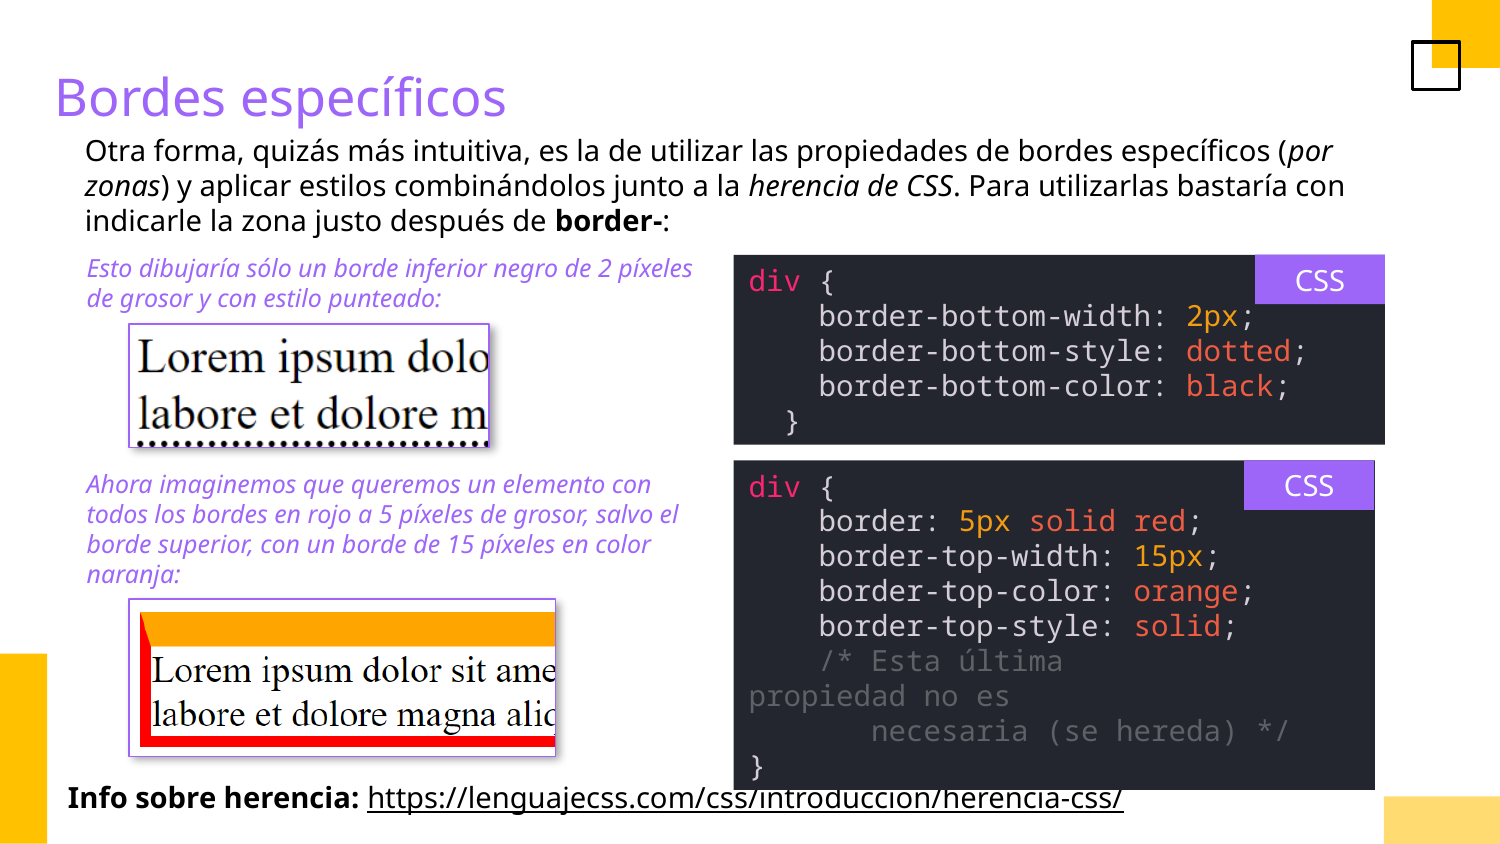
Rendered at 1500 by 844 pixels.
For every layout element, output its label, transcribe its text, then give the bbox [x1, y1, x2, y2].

text_box CSS [1244, 460, 1375, 510]
text_box Esto dibujaría sólo un borde inferior negro de 2 píxeles de grosor y con estilo punteado: [52, 237, 710, 325]
text_box div { border: 5px solid red; border-top-width: 15px; border-top-color: orange; border-top-style: solid; /* Esta última propiedad no es necesaria (se hereda) */ } [733, 460, 1375, 790]
text_box Otra forma, quizás más intuitiva, es la de utilizar las propiedades de bordes específicos (por zonas) y aplicar estilos combinándolos junto a la herencia de CSS. Para utilizarlas bastaría con indicarle la zona justo después de border-: [51, 144, 1430, 188]
picture [129, 324, 489, 448]
picture [129, 599, 555, 756]
text_box Info sobre herencia: https://lenguajecss.com/css/introduccion/herencia-css/ [52, 771, 1210, 827]
text_box CSS [1255, 254, 1385, 305]
text_box Ahora imaginemos que queremos un elemento con todos los bordes en rojo a 5 píxeles de grosor, salvo el borde superior, con un borde de 15 píxeles en color naranja: [52, 453, 725, 601]
text_box Bordes específicos [39, 49, 1460, 144]
text_box div { border-bottom-width: 2px; border-bottom-style: dotted; border-bottom-color: black; } [733, 254, 1385, 445]
